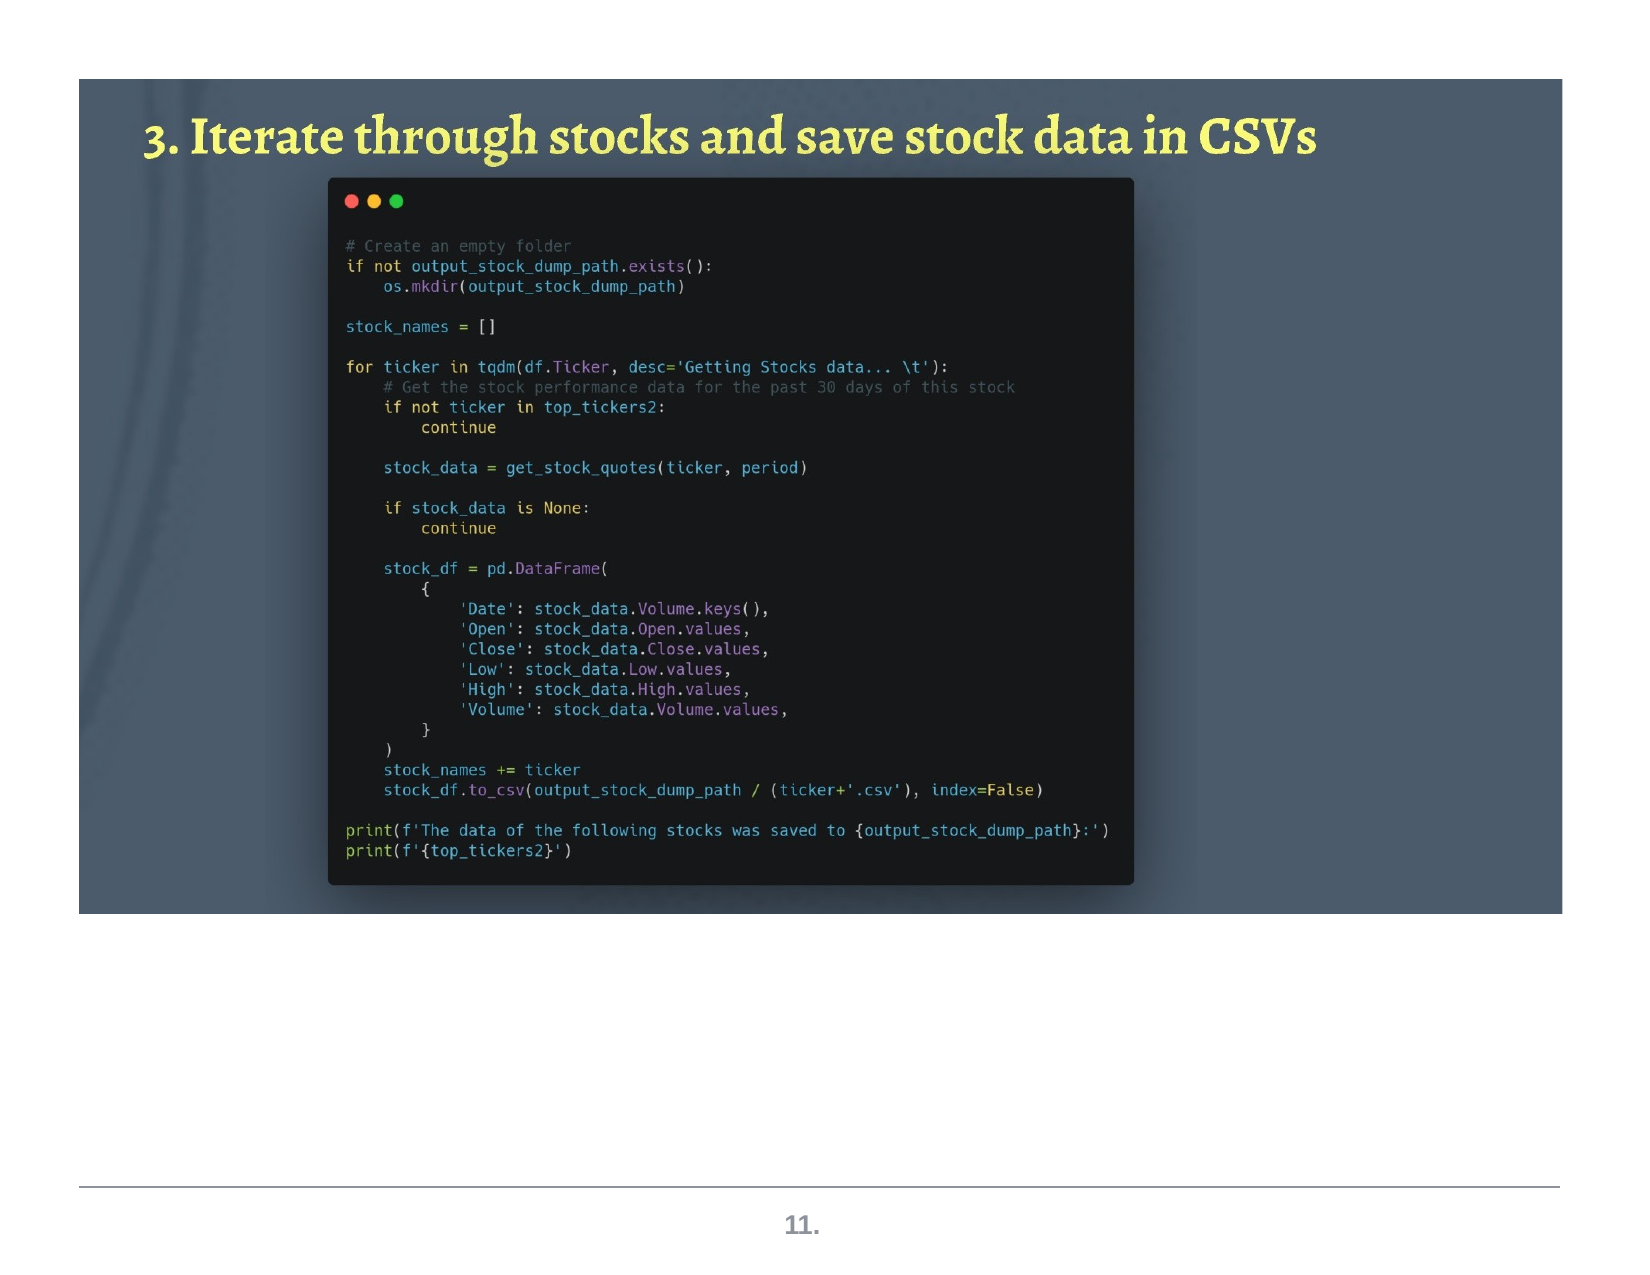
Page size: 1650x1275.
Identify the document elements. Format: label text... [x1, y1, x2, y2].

text_box [79, 79, 1563, 914]
slide_number ‹#›. [778, 1201, 825, 1275]
